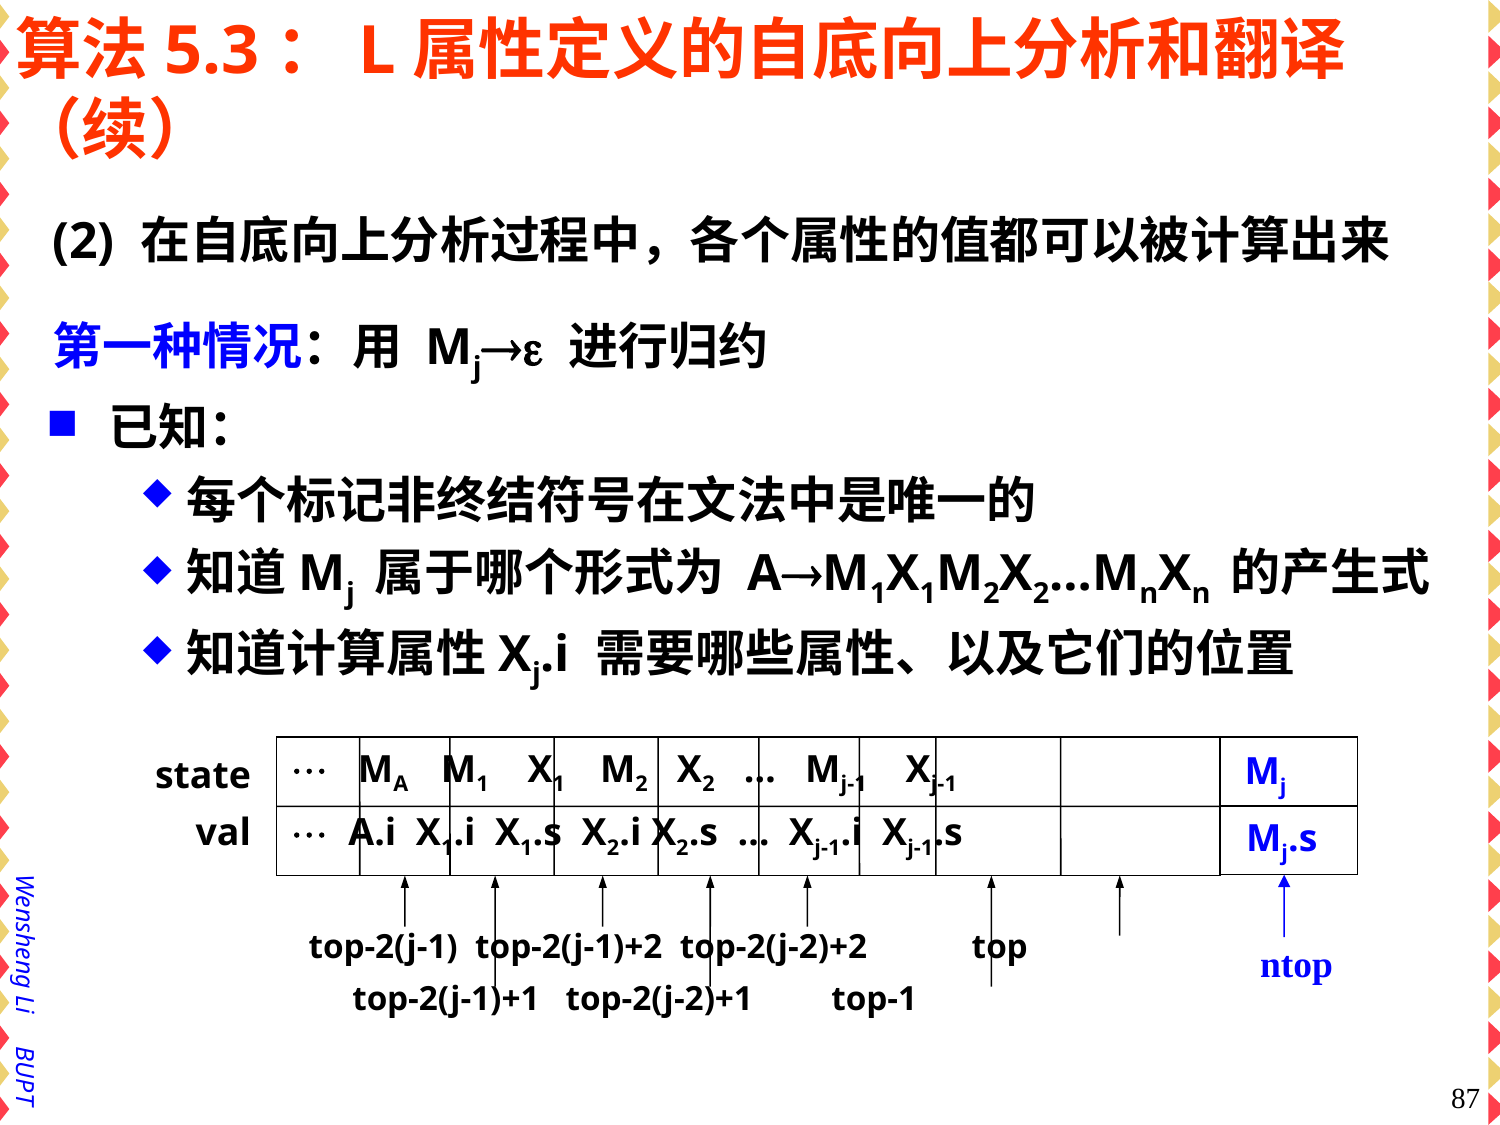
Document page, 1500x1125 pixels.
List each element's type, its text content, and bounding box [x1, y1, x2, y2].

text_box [1219, 736, 1371, 993]
slide_number 87 [1355, 1071, 1496, 1117]
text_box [102, 736, 1266, 1050]
list (2) 在自底向上分析过程中，各个属性的值都可以被计算出来 第一种情况：用 Mj 进行归约 已知： 每个标记非终结符号在文法中是唯一的 知道Mj 属于哪个形式为 AM1X1M2X2…MnXn 的产生式 知道计算属性Xj.i 需要哪些属性、以及它们的位置 [37, 200, 1463, 725]
title 算法5.3：L属性定义的自底向上分析和翻译（续） [0, 24, 1500, 149]
